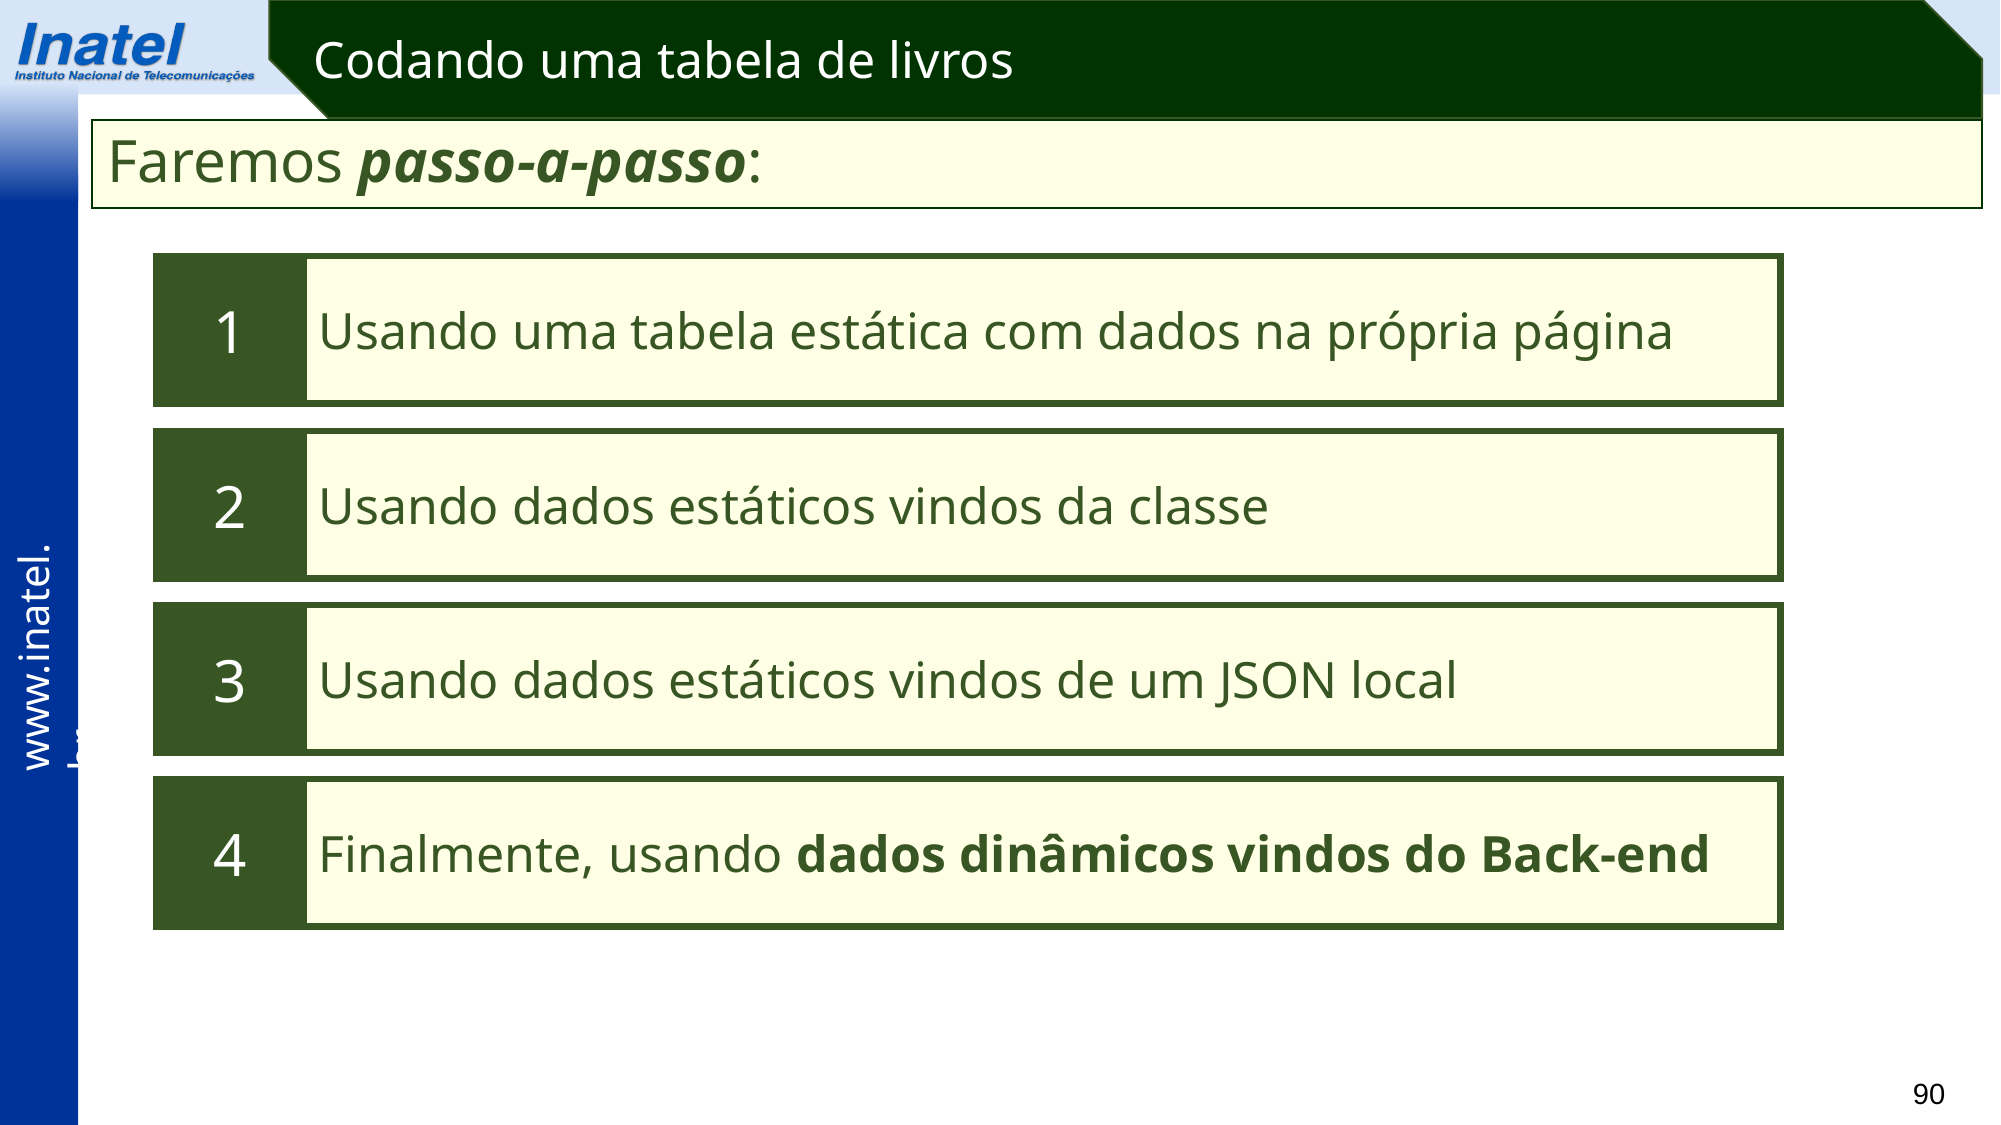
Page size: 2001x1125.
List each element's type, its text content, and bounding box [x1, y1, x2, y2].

text_box Codando uma tabela de livros [269, 0, 1983, 119]
text_box Usando uma tabela estática com dados na própria página [303, 255, 1781, 405]
text_box 4 [155, 778, 305, 927]
text_box Finalmente, usando dados dinâmicos vindos do Back-end [305, 778, 1781, 927]
text_box Usando dados estáticos vindos de um JSON local [305, 604, 1781, 753]
text_box Faremos passo-a-passo: [91, 119, 1983, 209]
text_box 2 [155, 430, 303, 579]
text_box 3 [155, 604, 305, 753]
picture [12, 20, 258, 85]
text_box 1 [155, 255, 303, 405]
text_box Usando dados estáticos vindos da classe [303, 430, 1781, 579]
